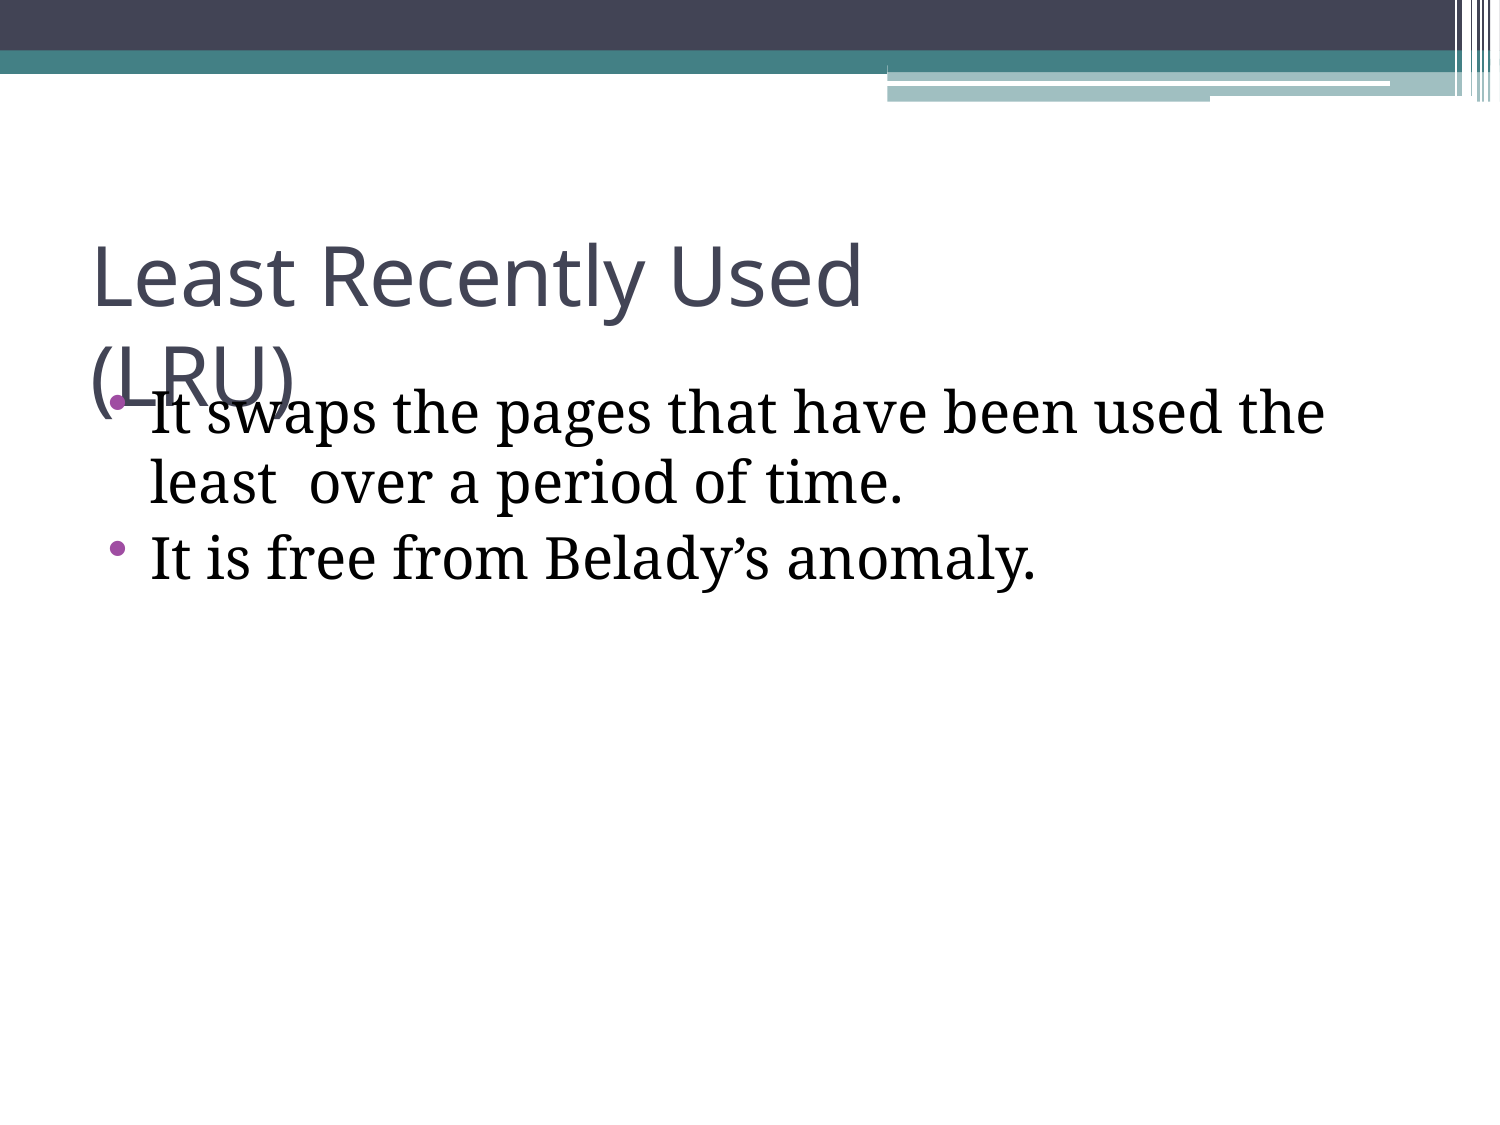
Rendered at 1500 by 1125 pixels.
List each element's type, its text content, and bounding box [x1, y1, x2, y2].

title Least Recently Used (LRU) [87, 220, 1073, 423]
text_box It swaps the pages that have been used the least over a period of time. It is free from Belady’s anomaly. [105, 372, 1377, 591]
